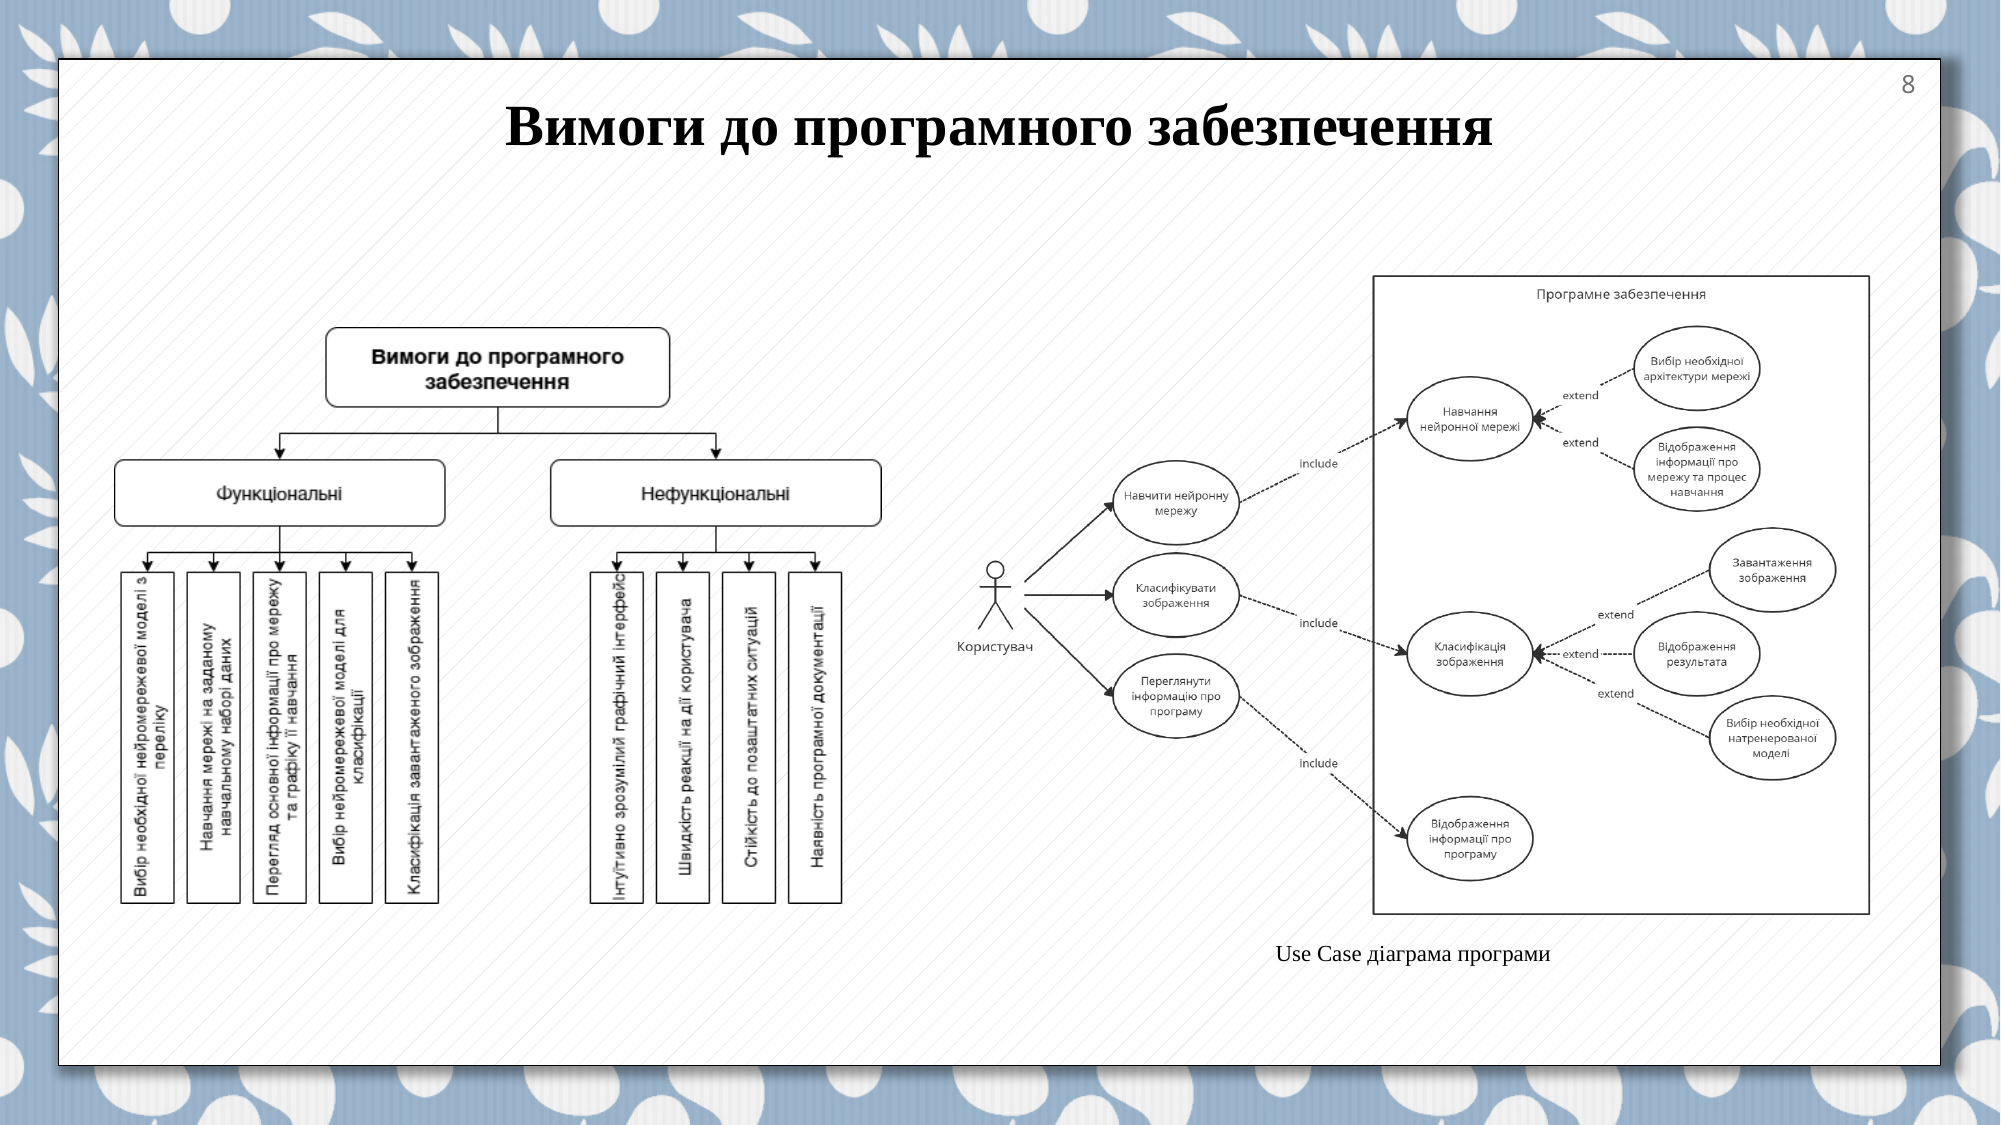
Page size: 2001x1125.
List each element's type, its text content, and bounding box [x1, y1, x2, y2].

text_box Вимоги до програмного забезпечення [58, 79, 1941, 165]
slide_number 8 [1584, 72, 1931, 110]
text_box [114, 259, 1886, 974]
text_box [58, 58, 1942, 1067]
